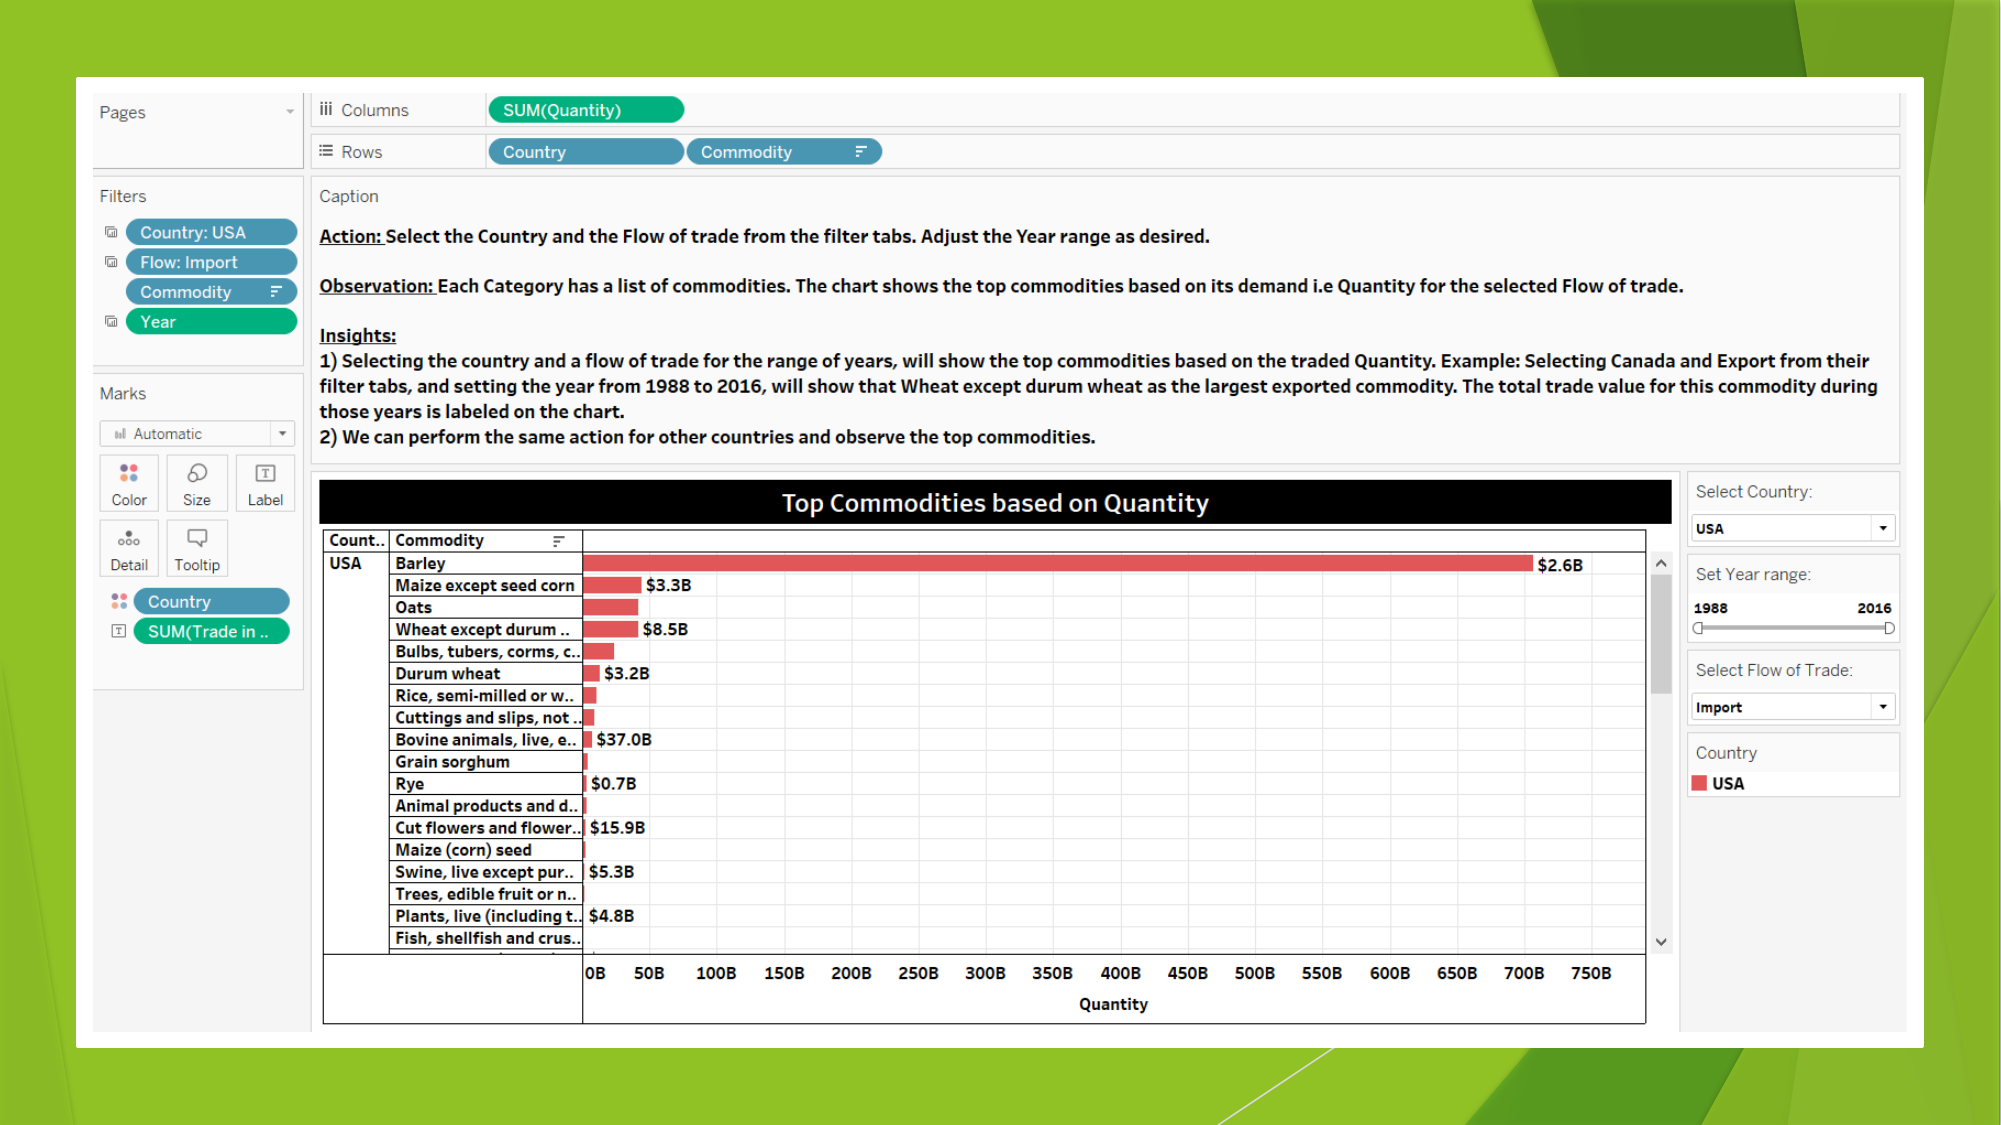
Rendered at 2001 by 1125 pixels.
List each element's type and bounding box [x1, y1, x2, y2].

text_box [0, 0, 2000, 1125]
picture [92, 93, 1908, 1032]
